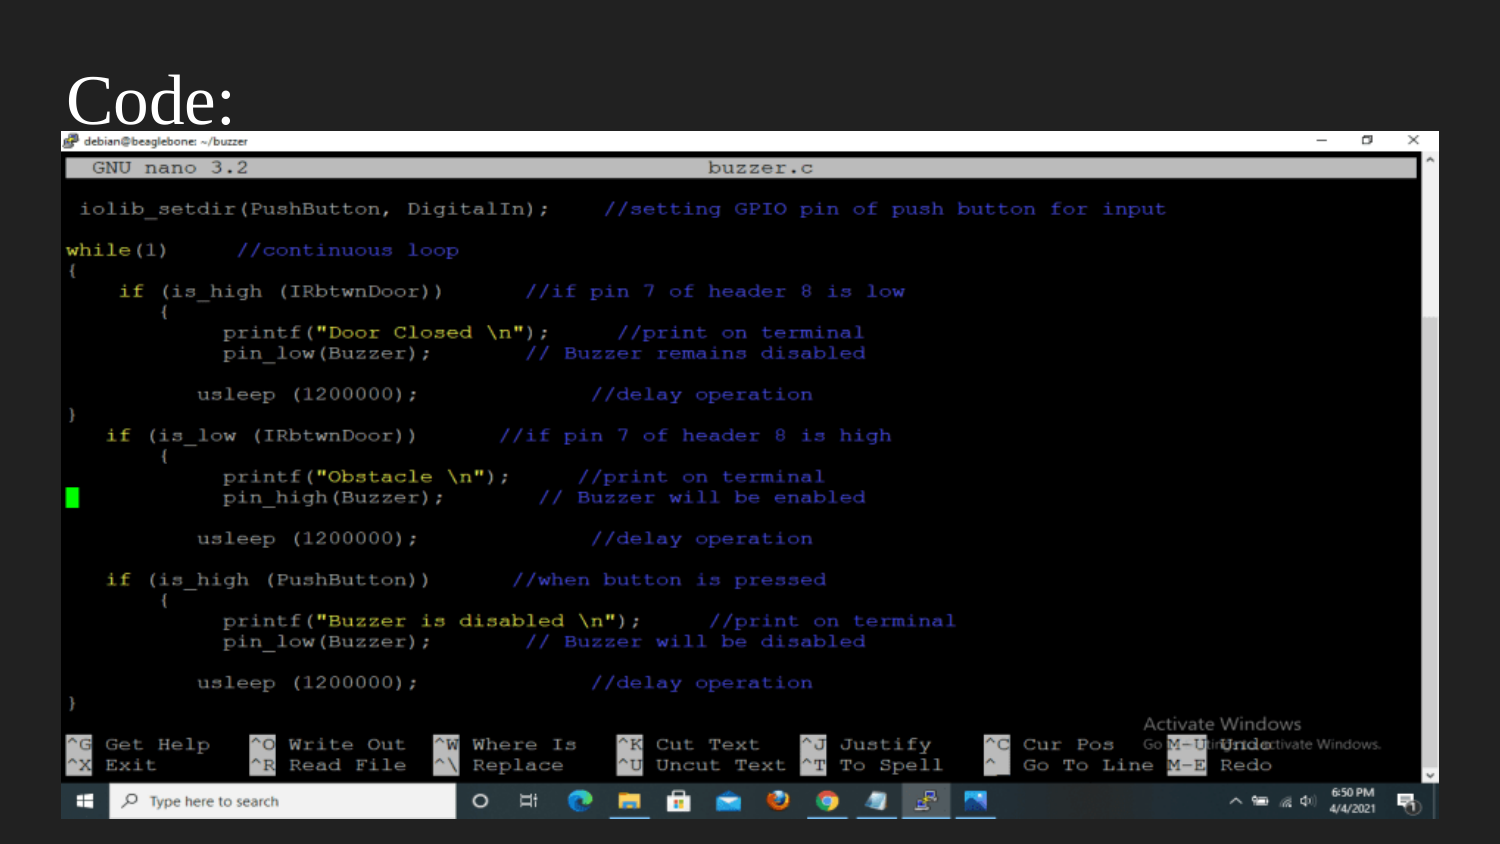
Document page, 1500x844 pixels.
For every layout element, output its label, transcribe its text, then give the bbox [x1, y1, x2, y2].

title Code: [51, 38, 1449, 132]
picture [61, 131, 1439, 819]
